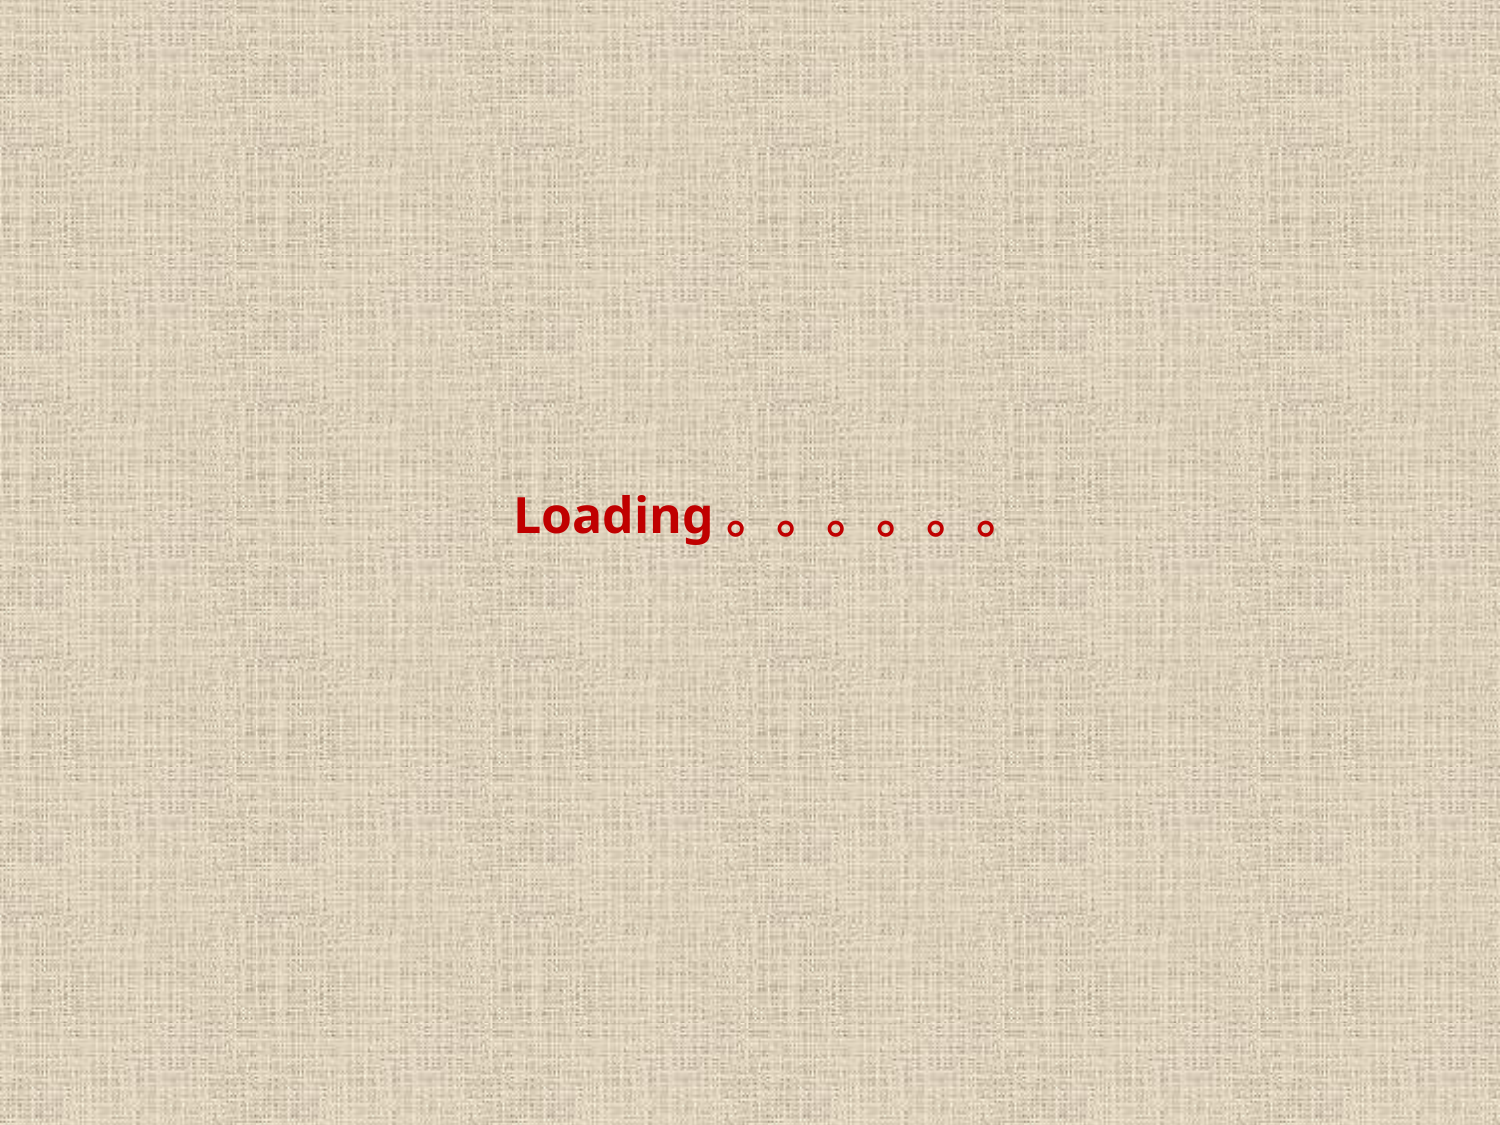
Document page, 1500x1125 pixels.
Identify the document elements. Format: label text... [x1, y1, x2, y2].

picture [0, 0, 1500, 1125]
text_box Loading。。。。。。 [315, 476, 1225, 552]
